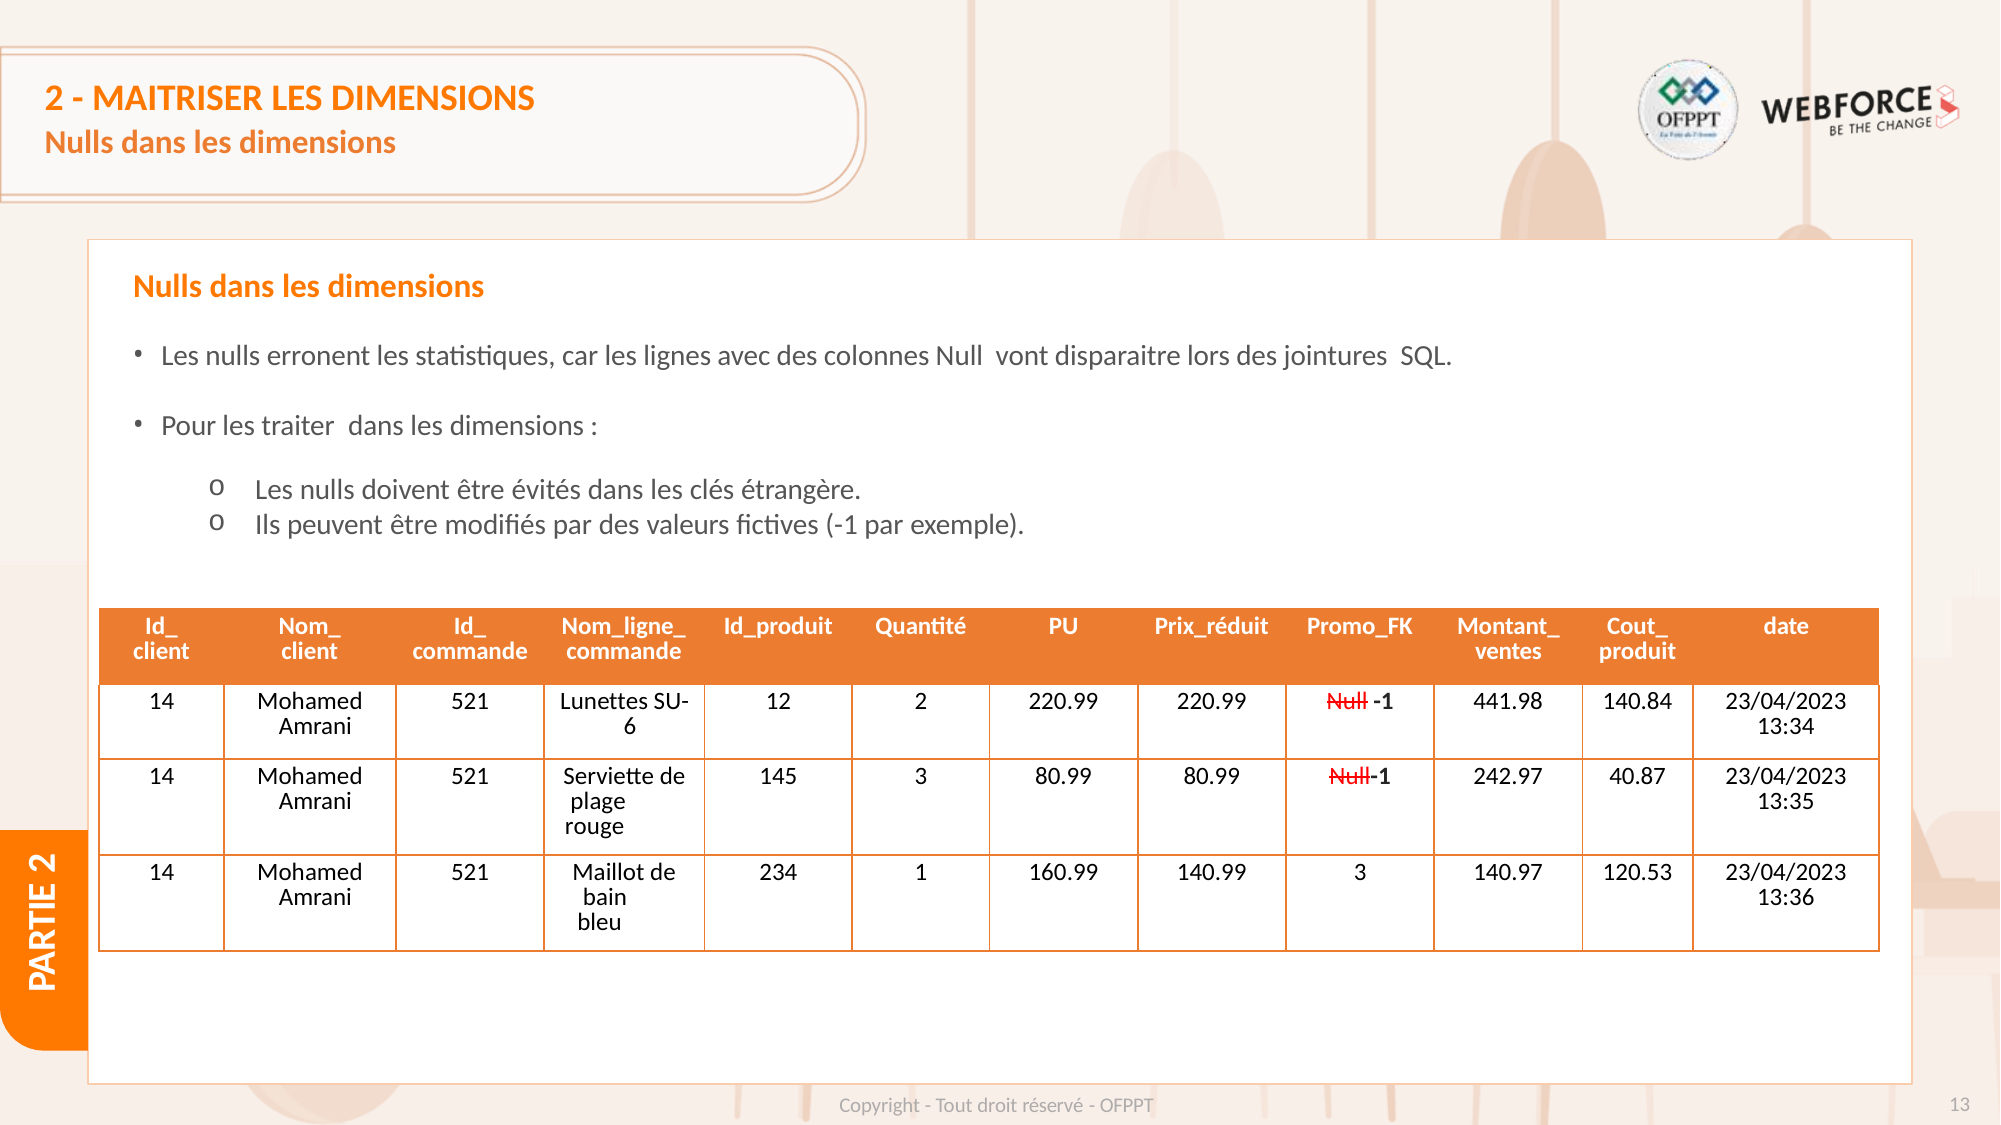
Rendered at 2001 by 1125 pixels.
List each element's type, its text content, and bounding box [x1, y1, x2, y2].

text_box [0, 238, 1913, 1086]
title 2 - MAITRISER LES DIMENSIONS Nulls dans les dimensions [42, 66, 540, 235]
footer Copyright - Tout droit réservé - OFPPT [837, 1096, 1163, 1125]
text_box 13 [1942, 1093, 1987, 1116]
picture [0, 0, 2000, 1125]
